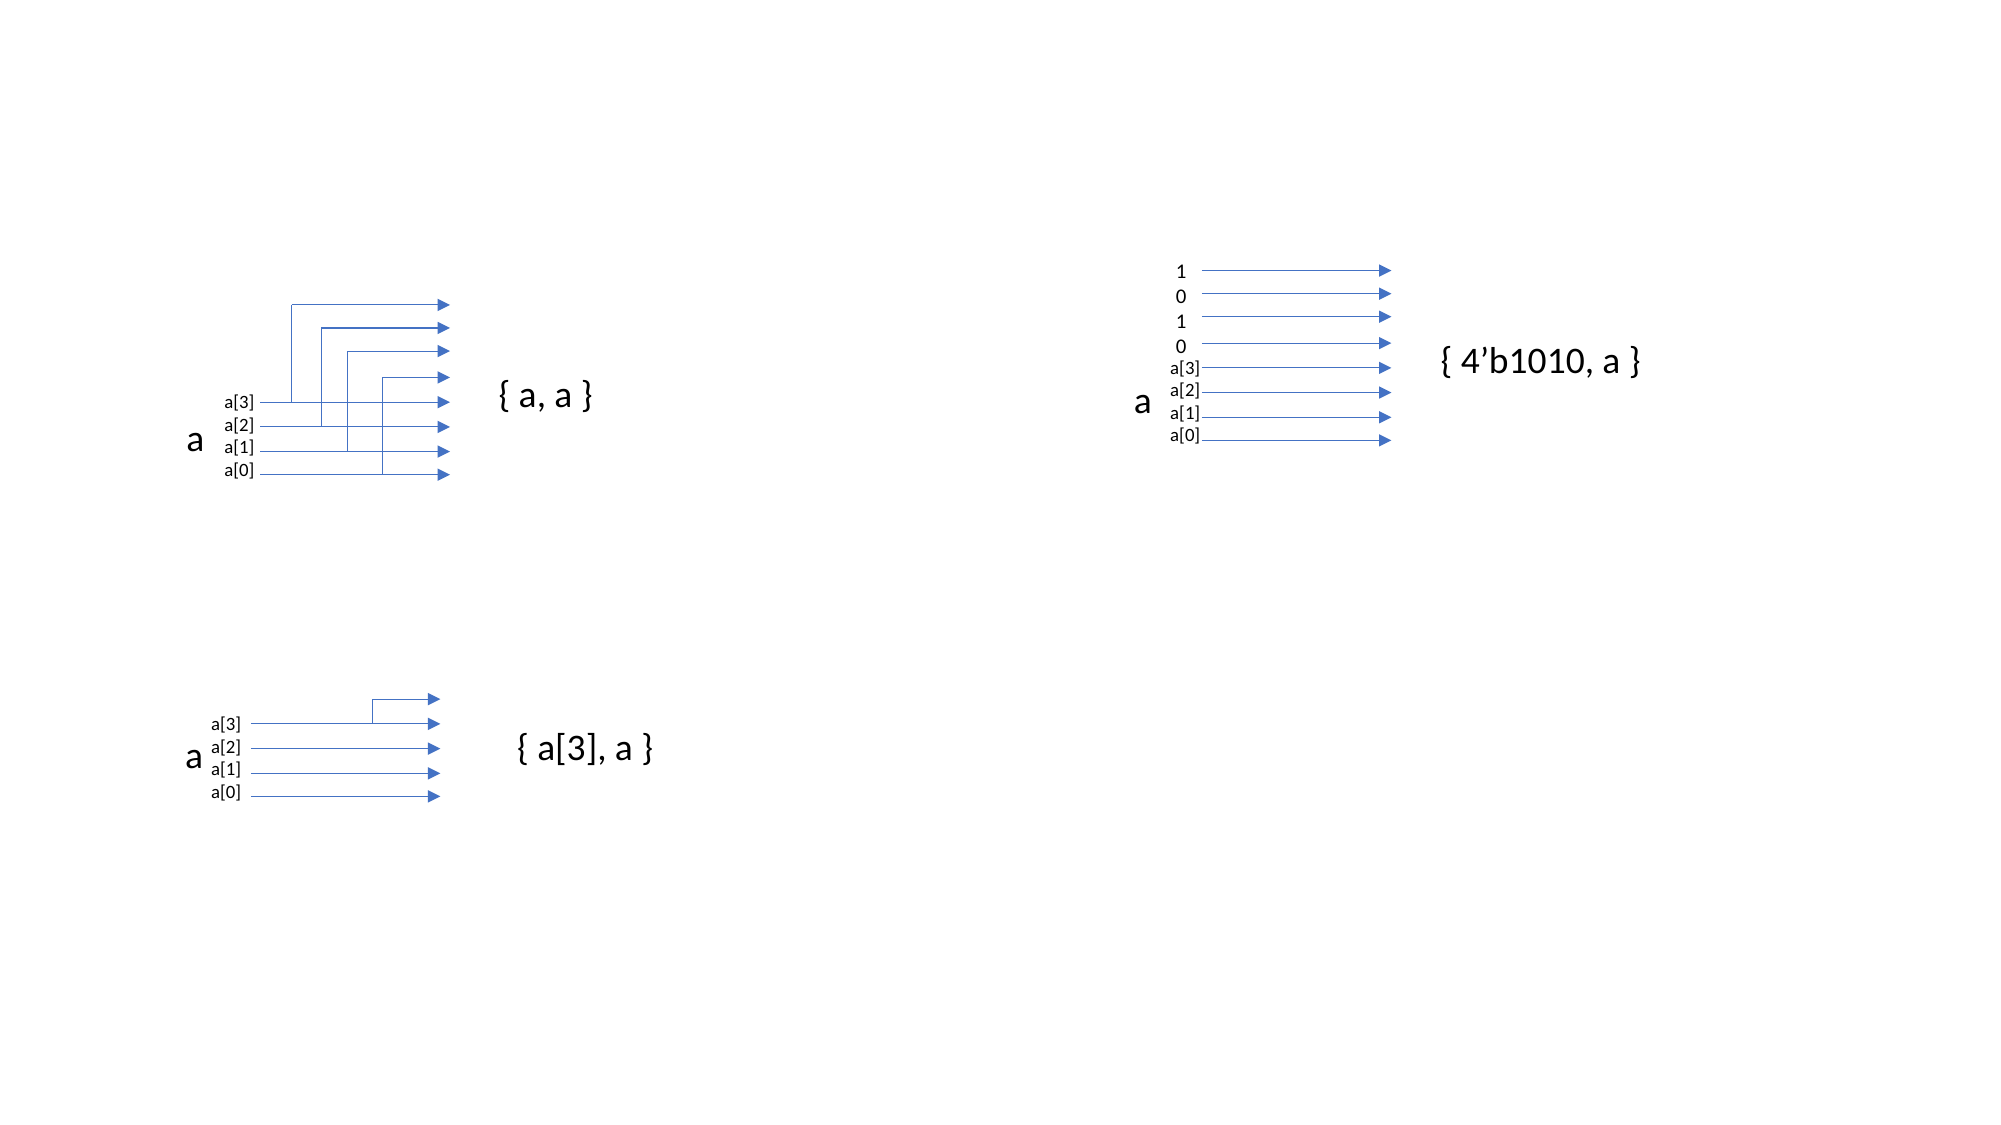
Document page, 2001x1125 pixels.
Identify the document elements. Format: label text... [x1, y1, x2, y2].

text_box a[3] a[2] a[1] a[0] [196, 704, 256, 810]
text_box a [171, 407, 209, 467]
text_box { 4’b1010, a } [1425, 328, 1656, 388]
text_box a[3] a[2] a[1] a[0] [1155, 348, 1216, 454]
text_box a [1119, 369, 1155, 429]
text_box a[3] a[2] a[1] a[0] [209, 382, 270, 488]
text_box { a, a } [483, 362, 608, 423]
text_box 1 0 1 0 [1161, 250, 1202, 348]
text_box { a[3], a } [502, 715, 669, 776]
text_box a [170, 723, 196, 784]
